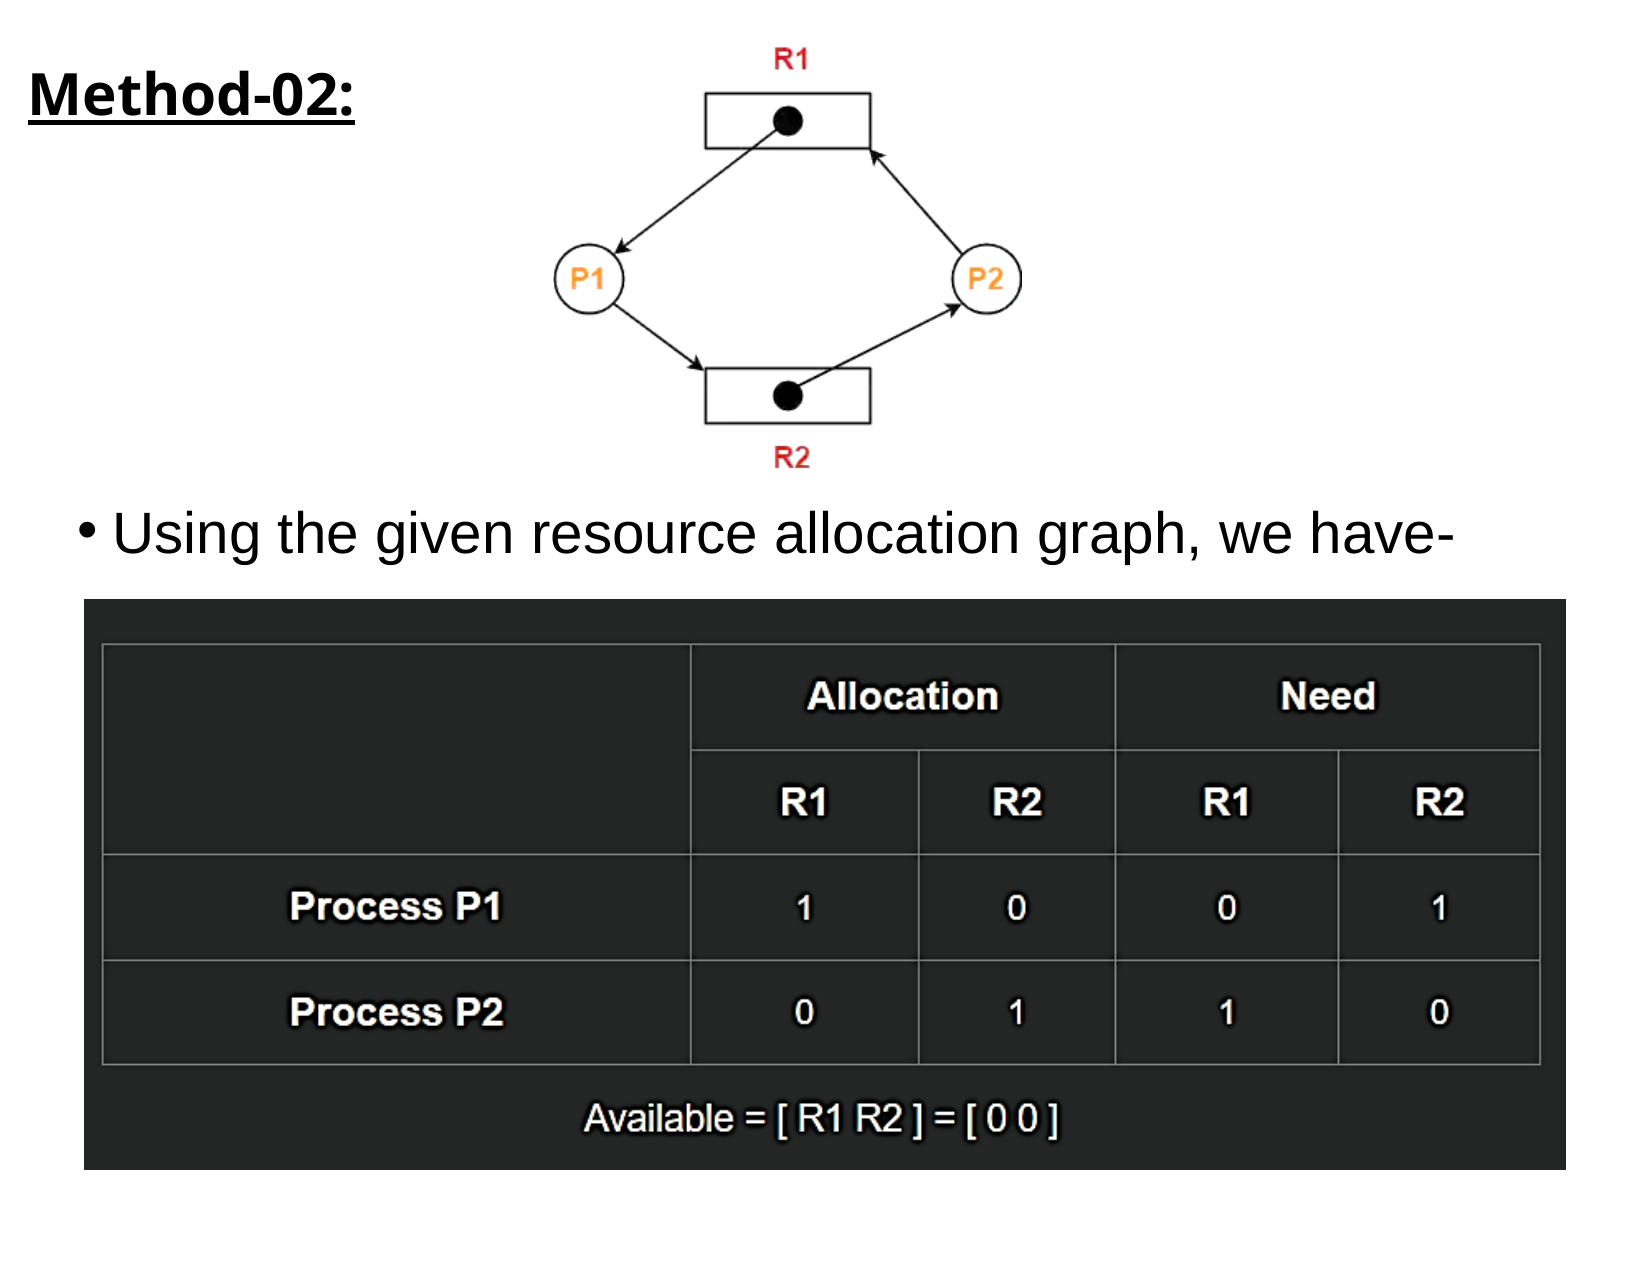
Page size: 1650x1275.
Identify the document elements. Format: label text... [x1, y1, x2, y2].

text_box Using the given resource allocation graph, we have- [62, 487, 1513, 573]
text_box Method-02: [12, 50, 547, 135]
picture [84, 599, 1566, 1170]
picture [552, 38, 1023, 475]
